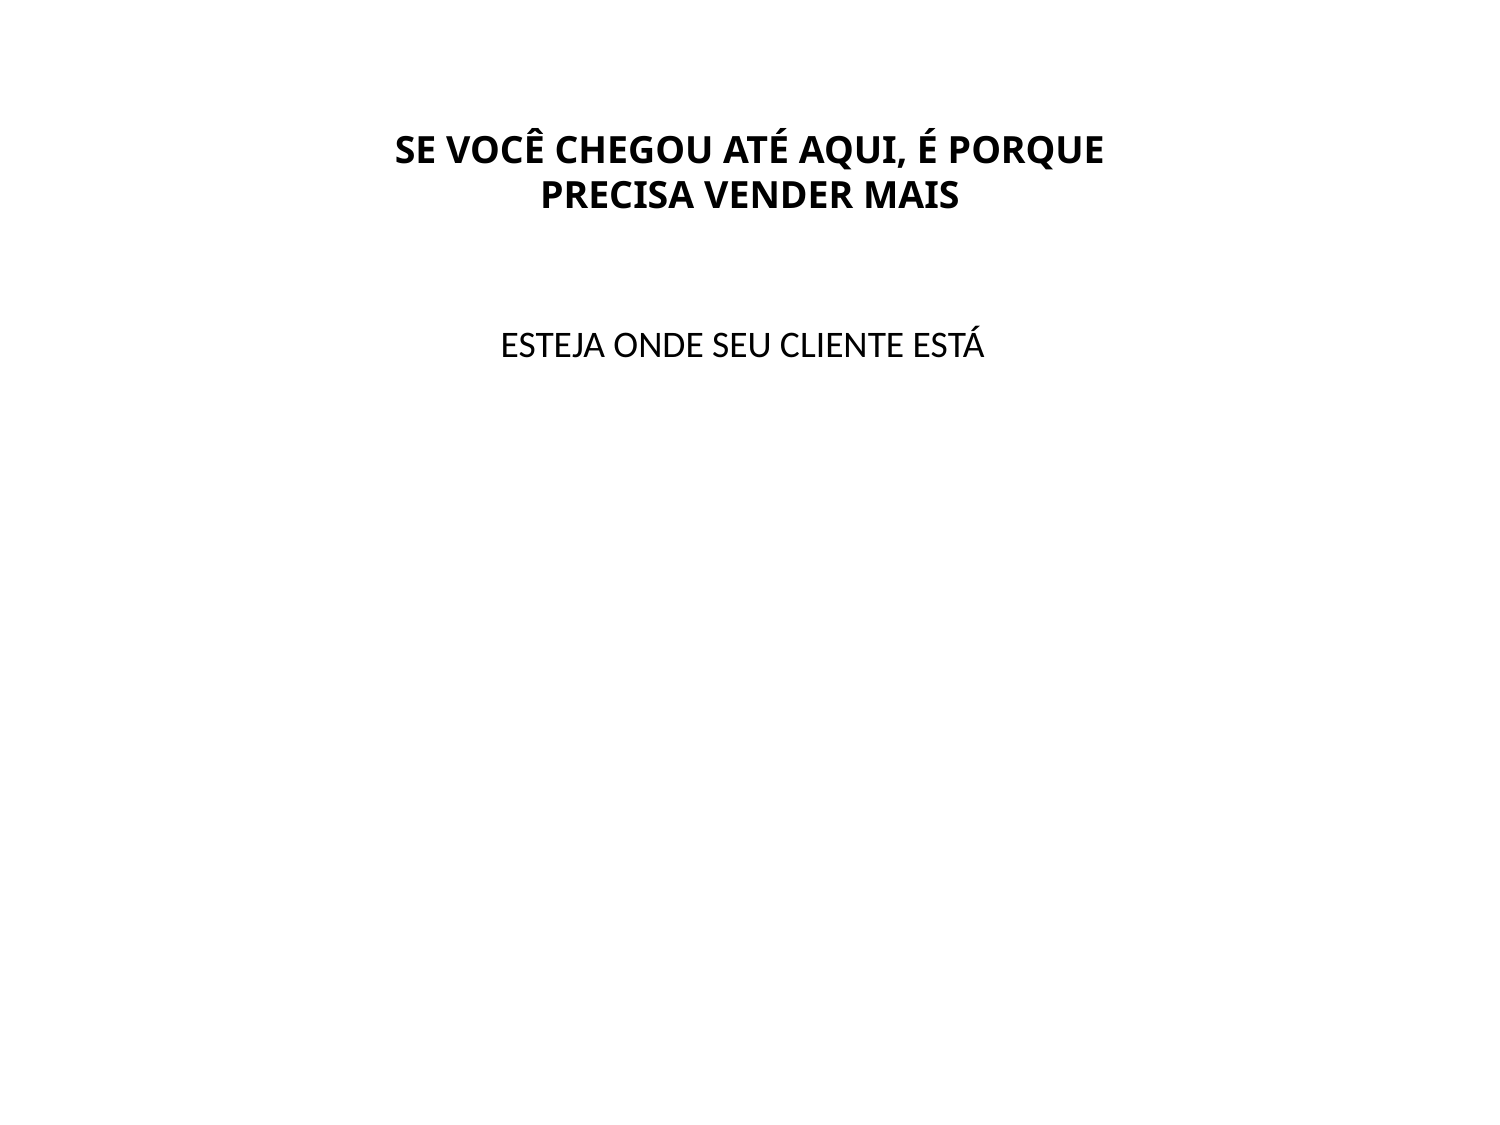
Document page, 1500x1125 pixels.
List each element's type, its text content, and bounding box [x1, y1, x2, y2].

text_box SE VOCÊ CHEGOU ATÉ AQUI, É PORQUE PRECISA VENDER MAIS [374, 118, 1125, 223]
text_box ESTEJA ONDE SEU CLIENTE ESTÁ [485, 312, 1015, 372]
